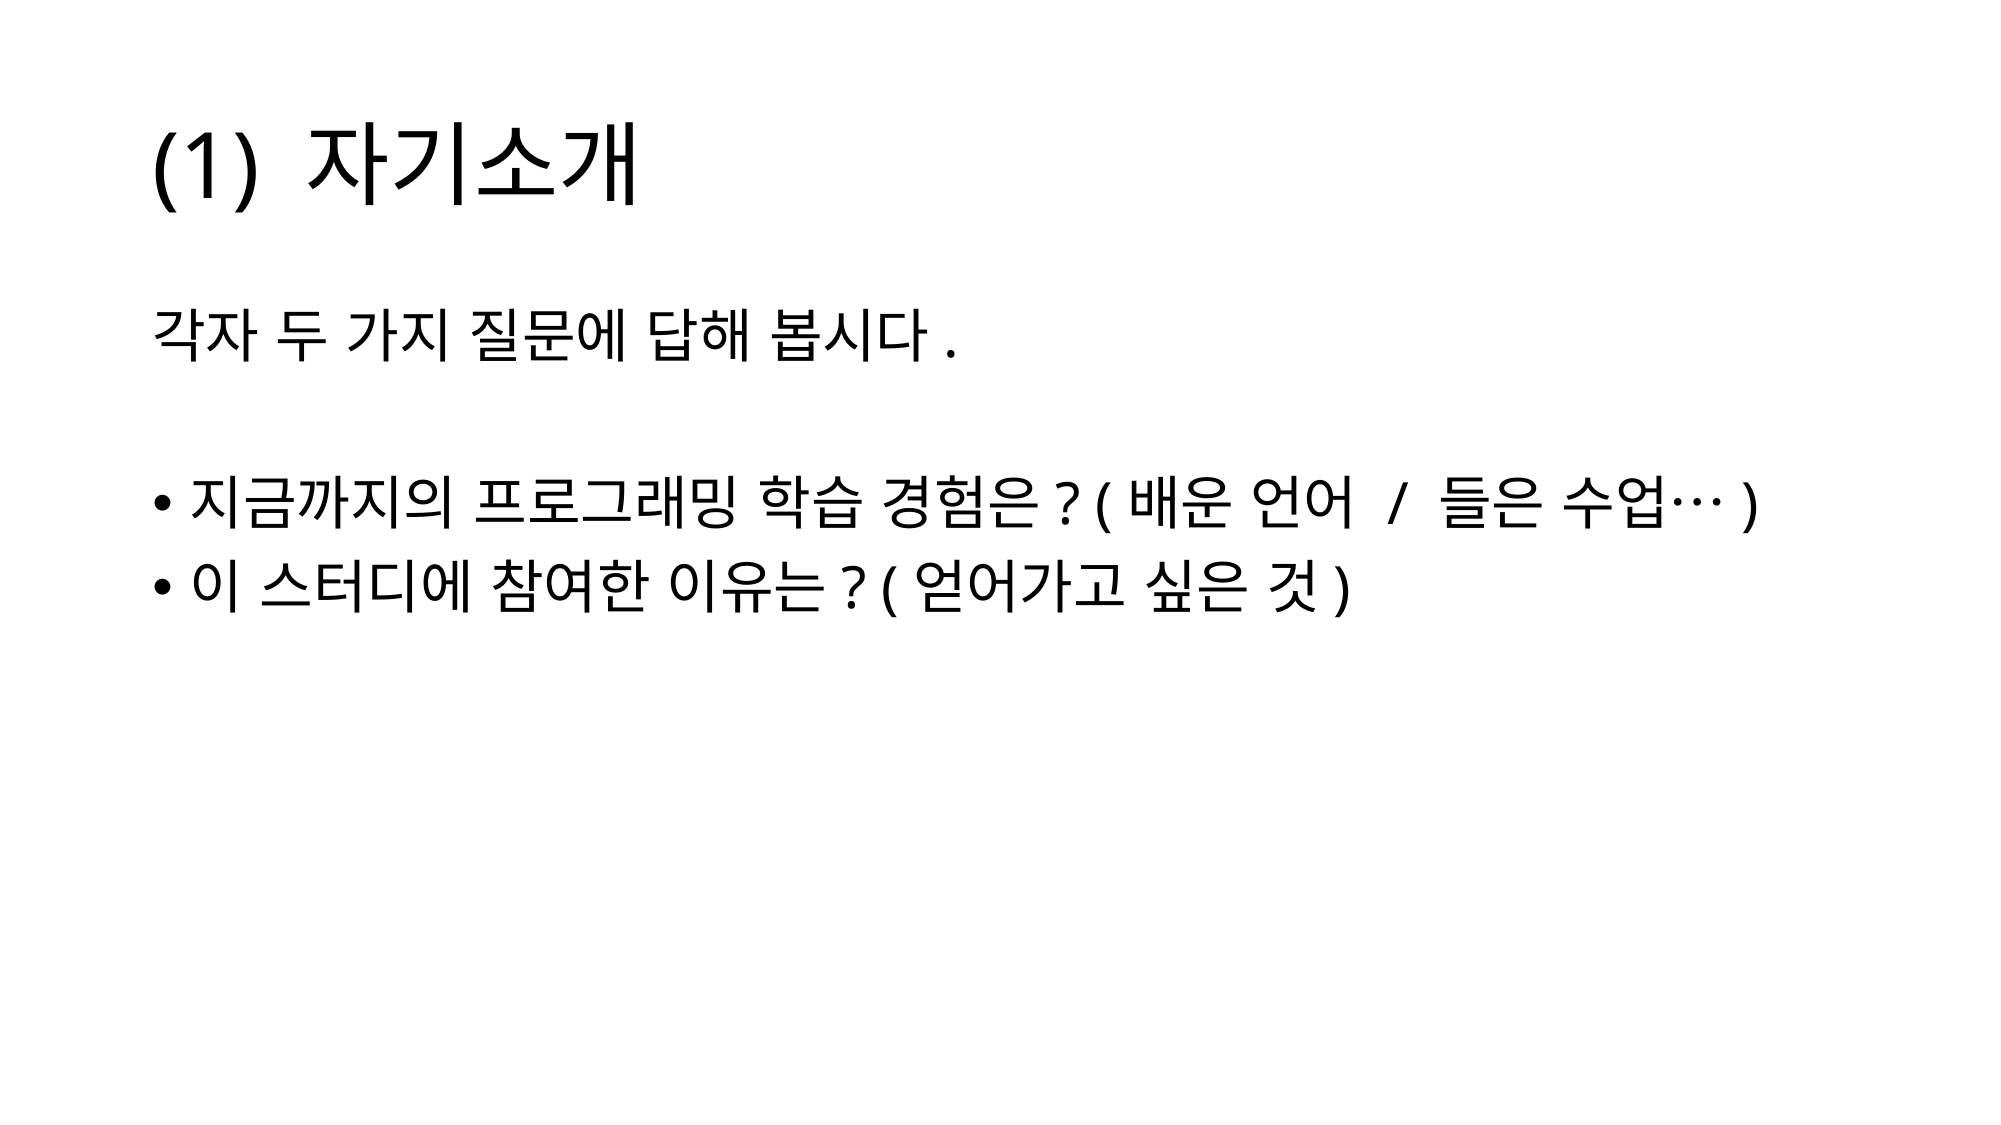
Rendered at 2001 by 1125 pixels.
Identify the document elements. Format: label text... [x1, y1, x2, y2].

title (1) 자기소개 [137, 59, 1863, 278]
list 각자 두 가지 질문에 답해 봅시다. 지금까지의 프로그래밍 학습 경험은? (배운 언어 / 들은 수업…) 이 스터디에 참여한 이유는? (얻어가고 싶은 것) [137, 299, 1903, 1014]
